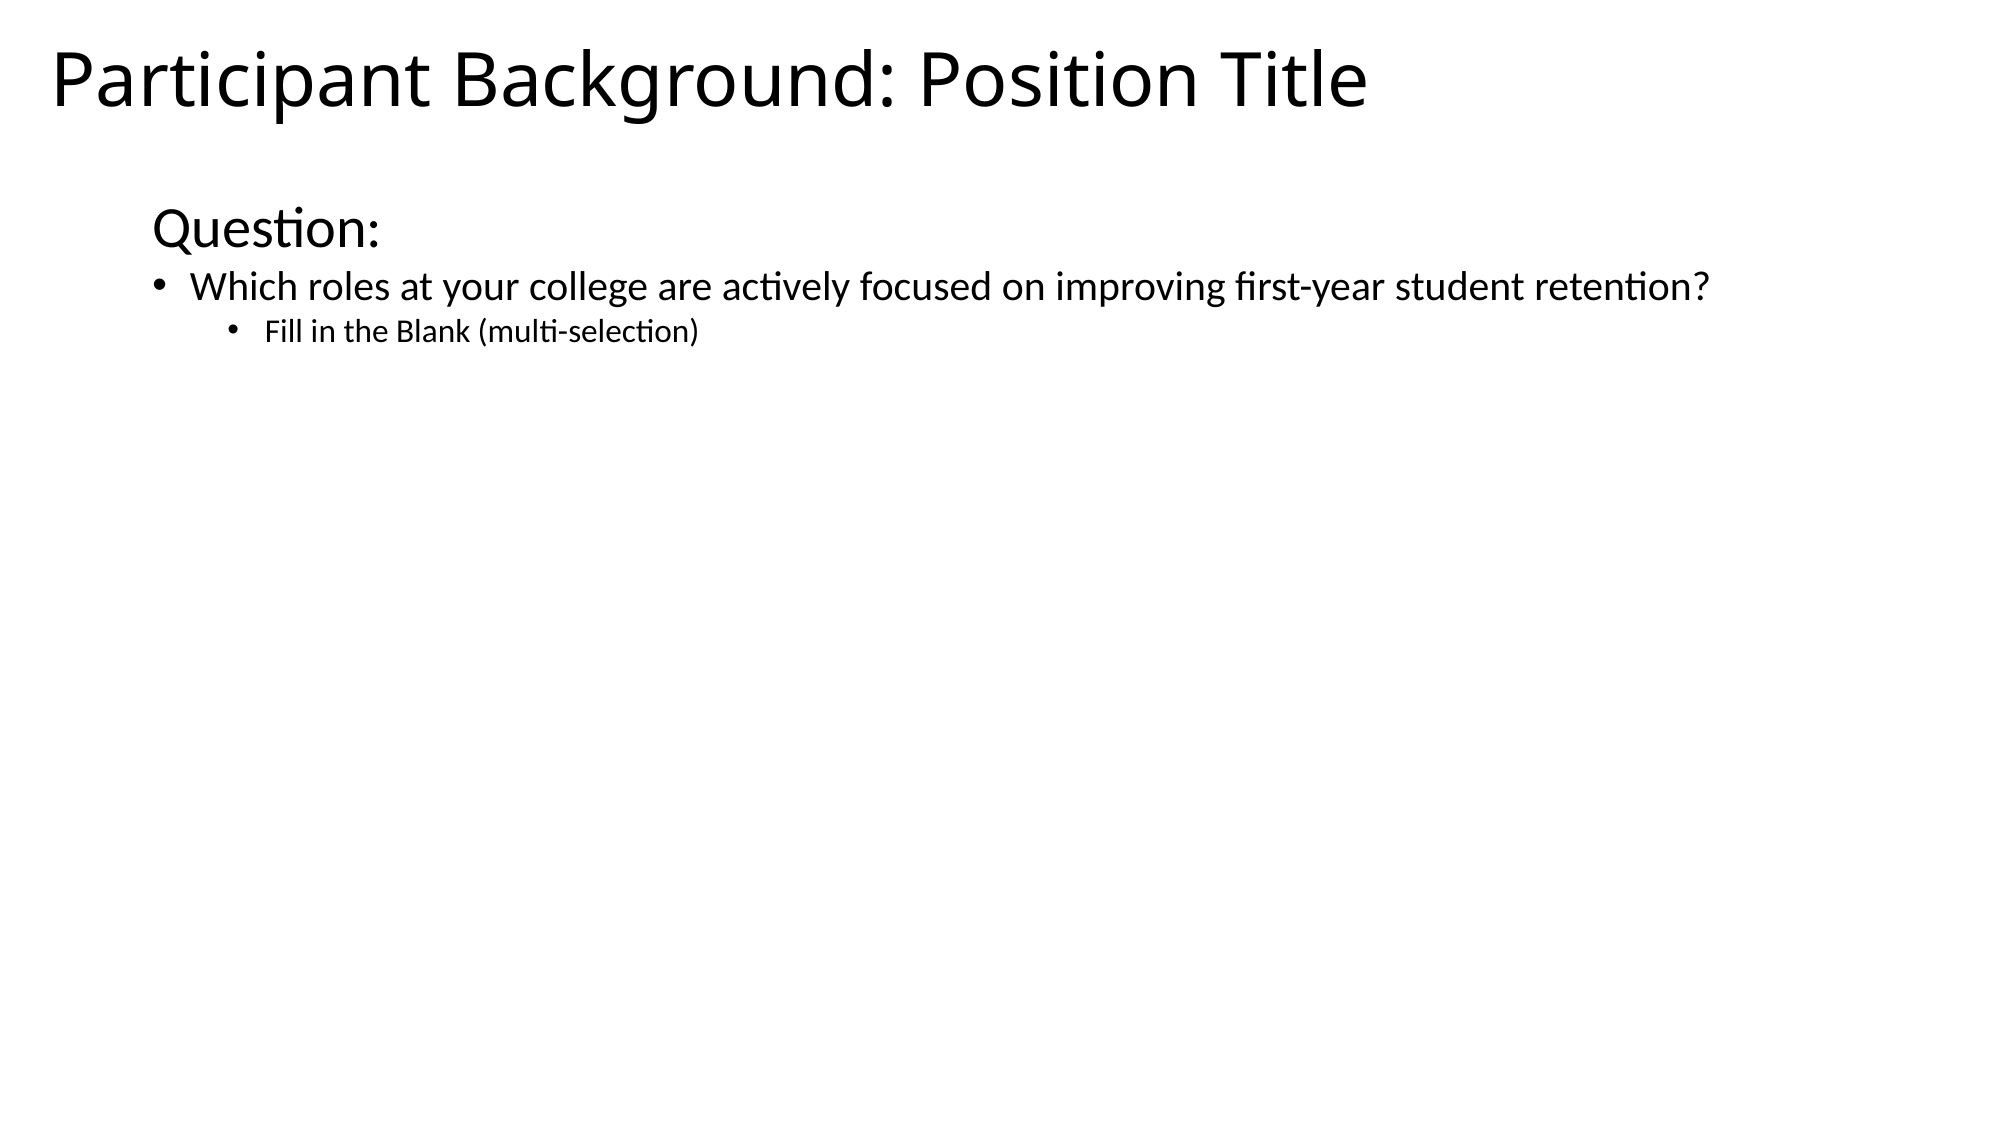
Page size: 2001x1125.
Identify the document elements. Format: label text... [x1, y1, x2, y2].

title Participant Background: Position Title [35, 20, 1761, 145]
list Question: Which roles at your college are actively focused on improving first-year student retention? Fill in the Blank (multi-selection) [137, 181, 1863, 665]
